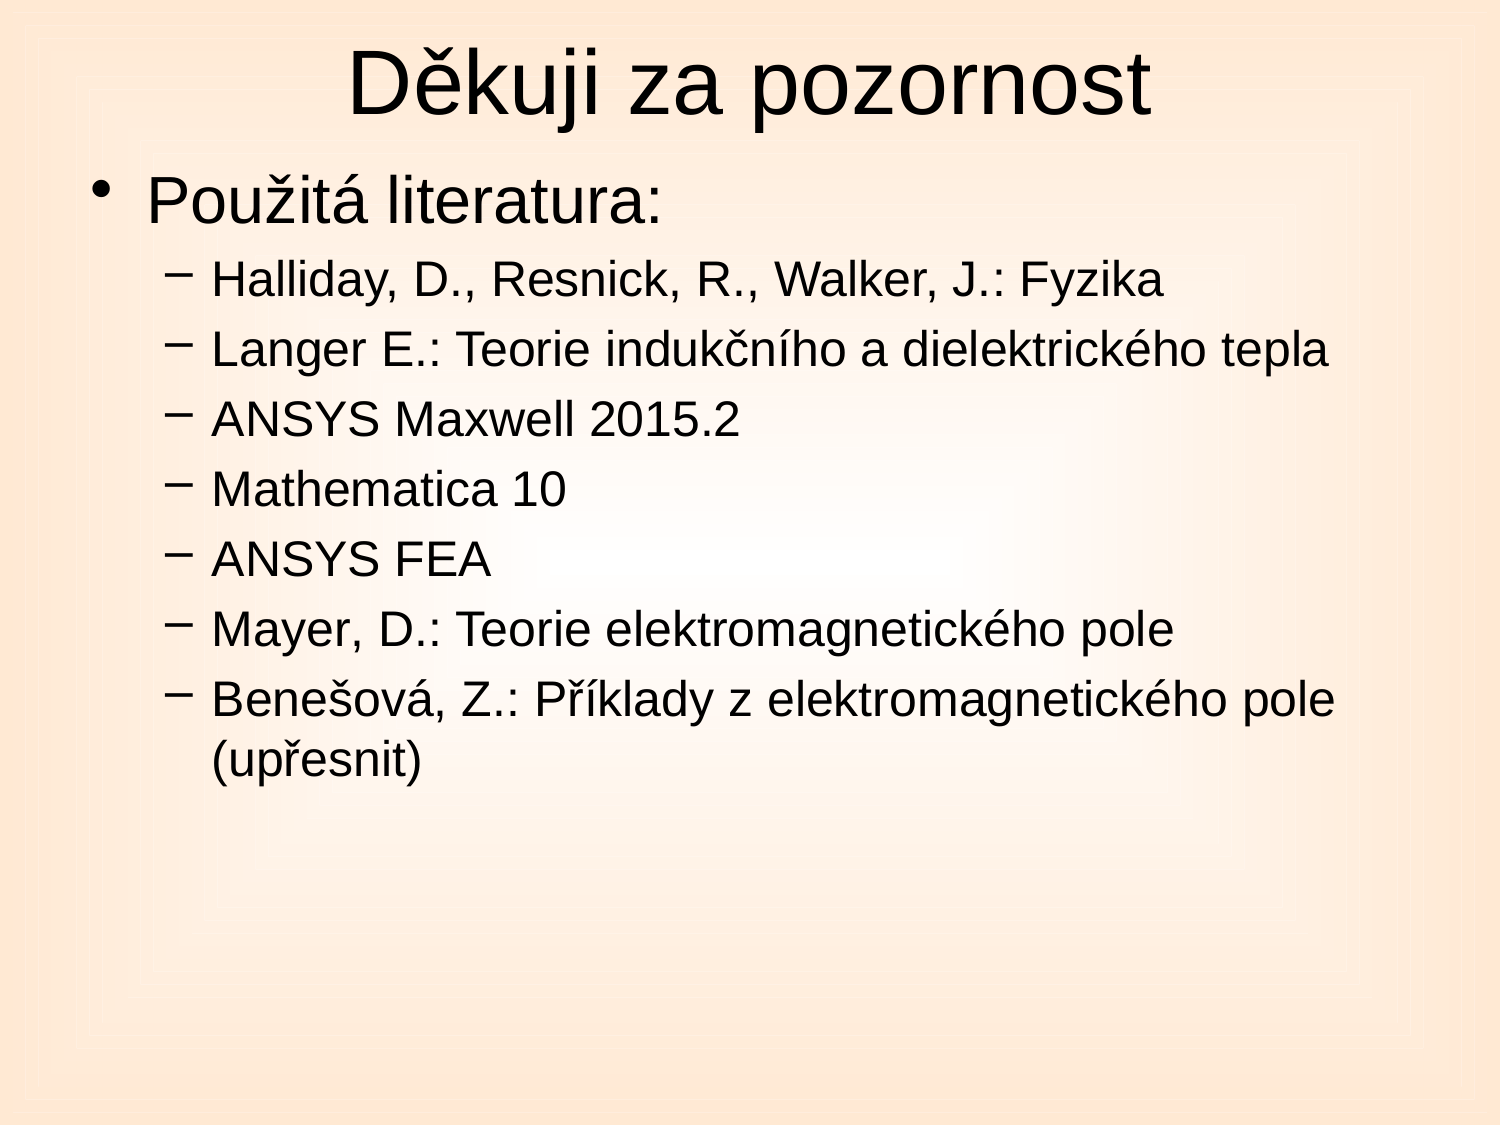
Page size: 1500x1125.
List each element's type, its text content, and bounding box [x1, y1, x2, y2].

list Použitá literatura: Halliday, D., Resnick, R., Walker, J.: Fyzika Langer E.: Teorie indukčního a dielektrického tepla ANSYS Maxwell 2015.2 Mathematica 10 ANSYS FEA Mayer, D.: Teorie elektromagnetického pole Benešová, Z.: Příklady z elektromagnetického pole (upřesnit) [75, 172, 1425, 969]
title Děkuji za pozornost [75, 0, 1425, 172]
